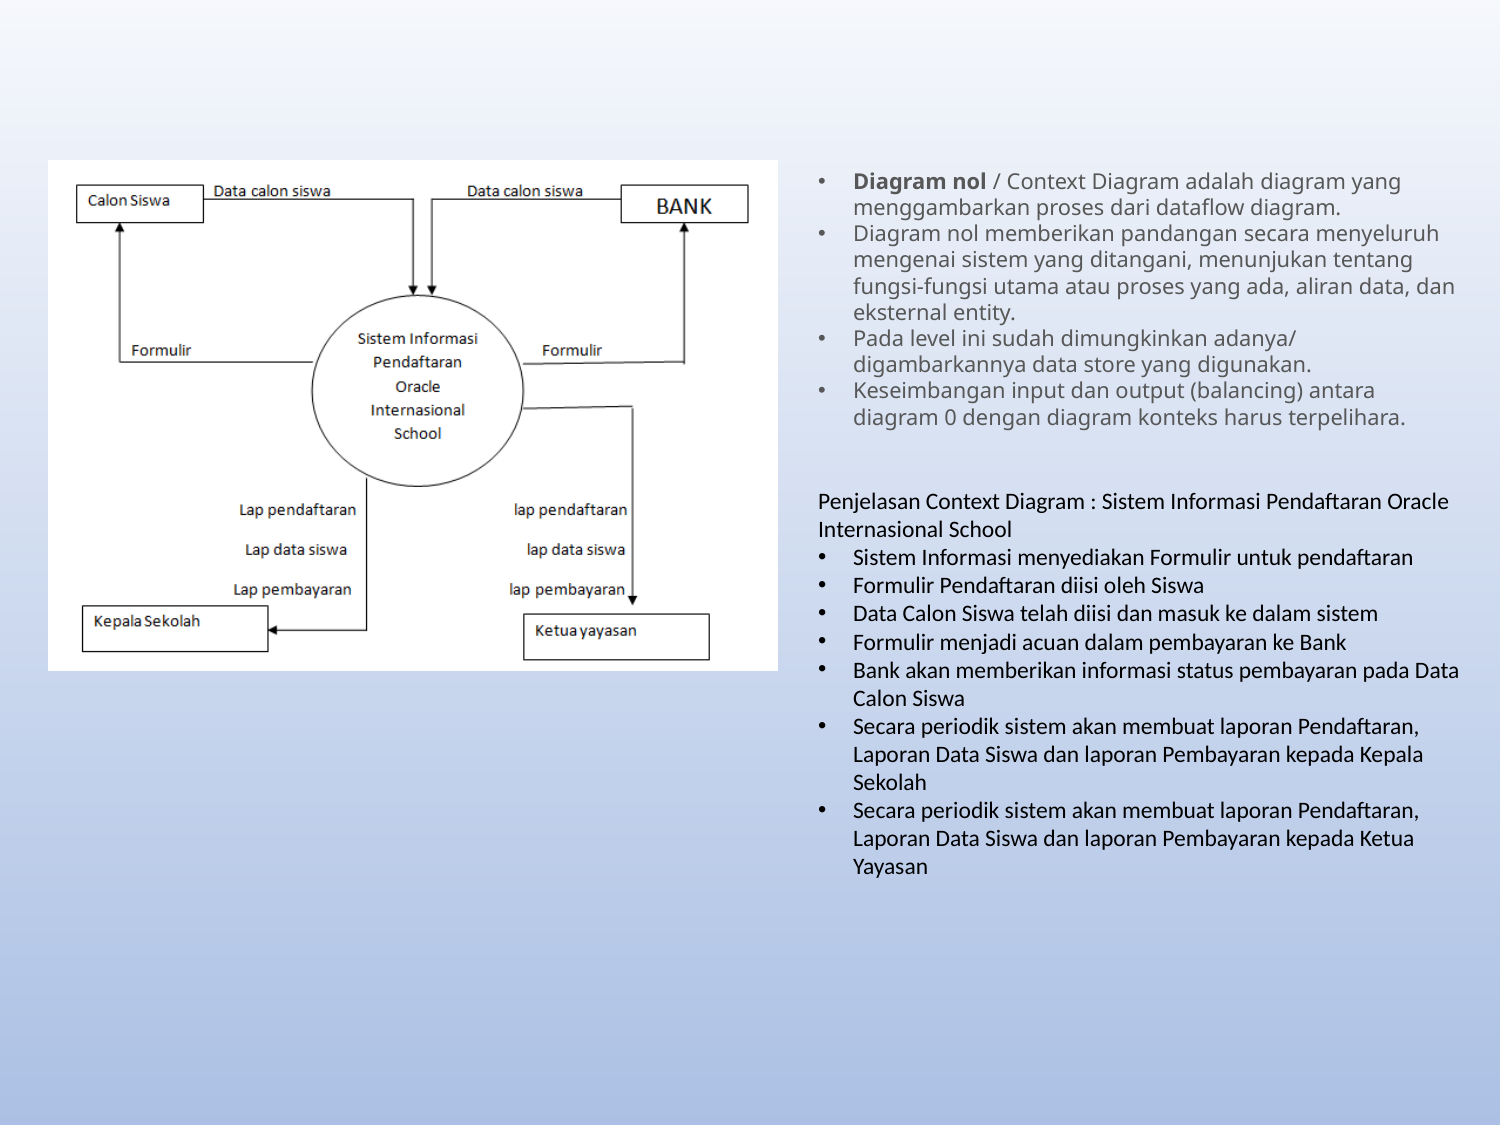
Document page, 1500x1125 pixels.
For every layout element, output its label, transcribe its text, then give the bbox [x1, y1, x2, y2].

text_box Diagram nol / Context Diagram adalah diagram yang menggambarkan proses dari dataflow diagram. Diagram nol memberikan pandangan secara menyeluruh mengenai sistem yang ditangani, menunjukan tentang fungsi-fungsi utama atau proses yang ada, aliran data, dan eksternal entity. Pada level ini sudah dimungkinkan adanya/ digambarkannya data store yang digunakan. Keseimbangan input dan output (balancing) antara diagram 0 dengan diagram konteks harus terpelihara. [803, 160, 1477, 437]
picture [48, 160, 778, 671]
text_box Penjelasan Context Diagram : Sistem Informasi Pendaftaran Oracle Internasional School Sistem Informasi menyediakan Formulir untuk pendaftaran Formulir Pendaftaran diisi oleh Siswa Data Calon Siswa telah diisi dan masuk ke dalam sistem Formulir menjadi acuan dalam pembayaran ke Bank Bank akan memberikan informasi status pembayaran pada Data Calon Siswa Secara periodik sistem akan membuat laporan Pendaftaran, Laporan Data Siswa dan laporan Pembayaran kepada Kepala Sekolah Secara periodik sistem akan membuat laporan Pendaftaran, Laporan Data Siswa dan laporan Pembayaran kepada Ketua Yayasan [803, 478, 1477, 915]
